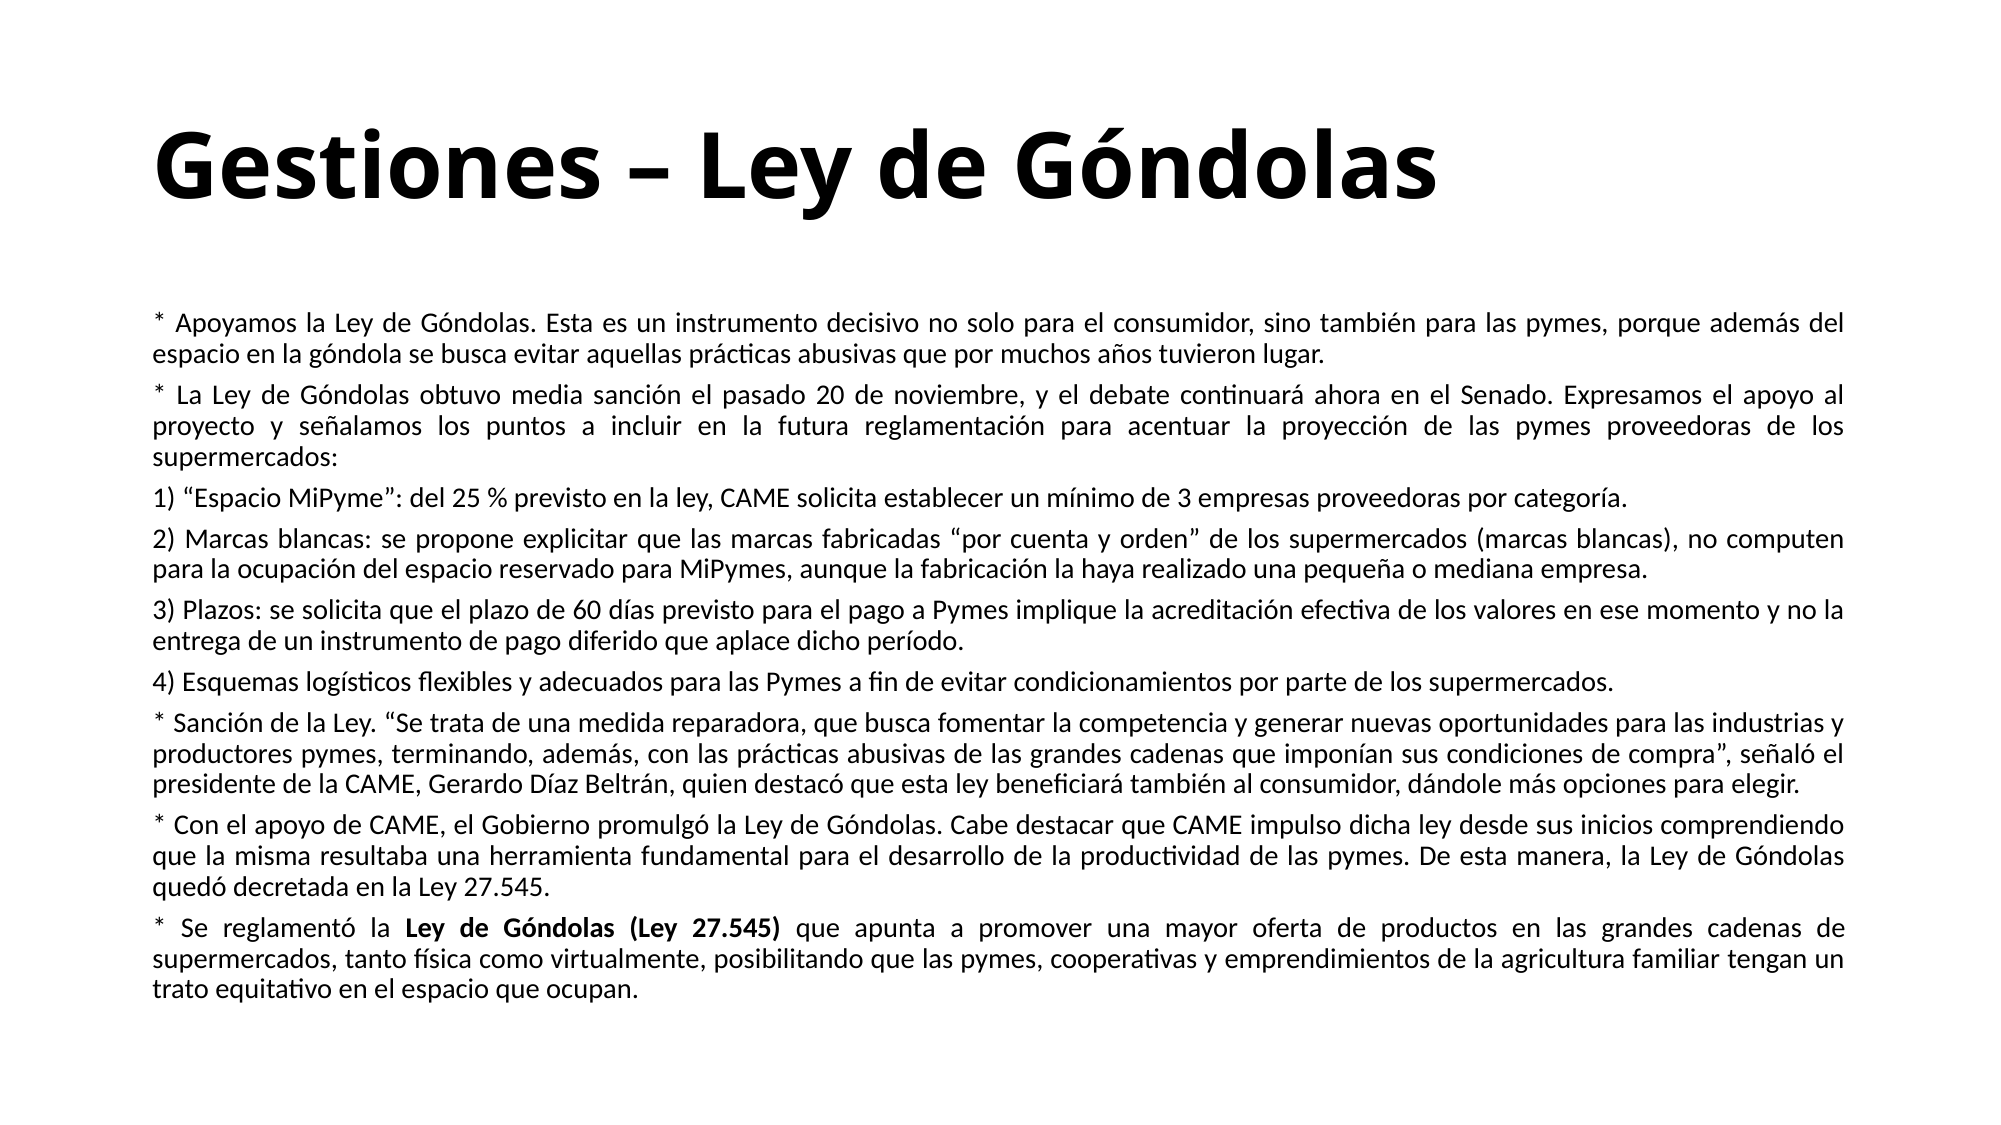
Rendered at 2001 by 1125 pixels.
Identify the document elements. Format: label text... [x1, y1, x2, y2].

list * Apoyamos la Ley de Góndolas. Esta es un instrumento decisivo no solo para el consumidor, sino también para las pymes, porque además del espacio en la góndola se busca evitar aquellas prácticas abusivas que por muchos años tuvieron lugar. * La Ley de Góndolas obtuvo media sanción el pasado 20 de noviembre, y el debate continuará ahora en el Senado. Expresamos el apoyo al proyecto y señalamos los puntos a incluir en la futura reglamentación para acentuar la proyección de las pymes proveedoras de los supermercados: 1) “Espacio MiPyme”: del 25 % previsto en la ley, CAME solicita establecer un mínimo de 3 empresas proveedoras por categoría. 2) Marcas blancas: se propone explicitar que las marcas fabricadas “por cuenta y orden” de los supermercados (marcas blancas), no computen para la ocupación del espacio reservado para MiPymes, aunque la fabricación la haya realizado una pequeña o mediana empresa. 3) Plazos: se solicita que el plazo de 60 días previsto para el pago a Pymes implique la acreditación efectiva de los valores en ese momento y no la entrega de un instrumento de pago diferido que aplace dicho período. 4) Esquemas logísticos flexibles y adecuados para las Pymes a fin de evitar condicionamientos por parte de los supermercados. * Sanción de la Ley. “Se trata de una medida reparadora, que busca fomentar la competencia y generar nuevas oportunidades para las industrias y productores pymes, terminando, además, con las prácticas abusivas de las grandes cadenas que imponían sus condiciones de compra”, señaló el presidente de la CAME, Gerardo Díaz Beltrán, quien destacó que esta ley beneficiará también al consumidor, dándole más opciones para elegir. * Con el apoyo de CAME, el Gobierno promulgó la Ley de Góndolas. Cabe destacar que CAME impulso dicha ley desde sus inicios comprendiendo que la misma resultaba una herramienta fundamental para el desarrollo de la productividad de las pymes. De esta manera, la Ley de Góndolas quedó decretada en la Ley 27.545. * Se reglamentó la Ley de Góndolas (Ley 27.545) que apunta a promover una mayor oferta de productos en las grandes cadenas de supermercados, tanto física como virtualmente, posibilitando que las pymes, cooperativas y emprendimientos de la agricultura familiar tengan un trato equitativo en el espacio que ocupan. [137, 300, 1863, 1015]
title Gestiones – Ley de Góndolas [137, 59, 1863, 278]
